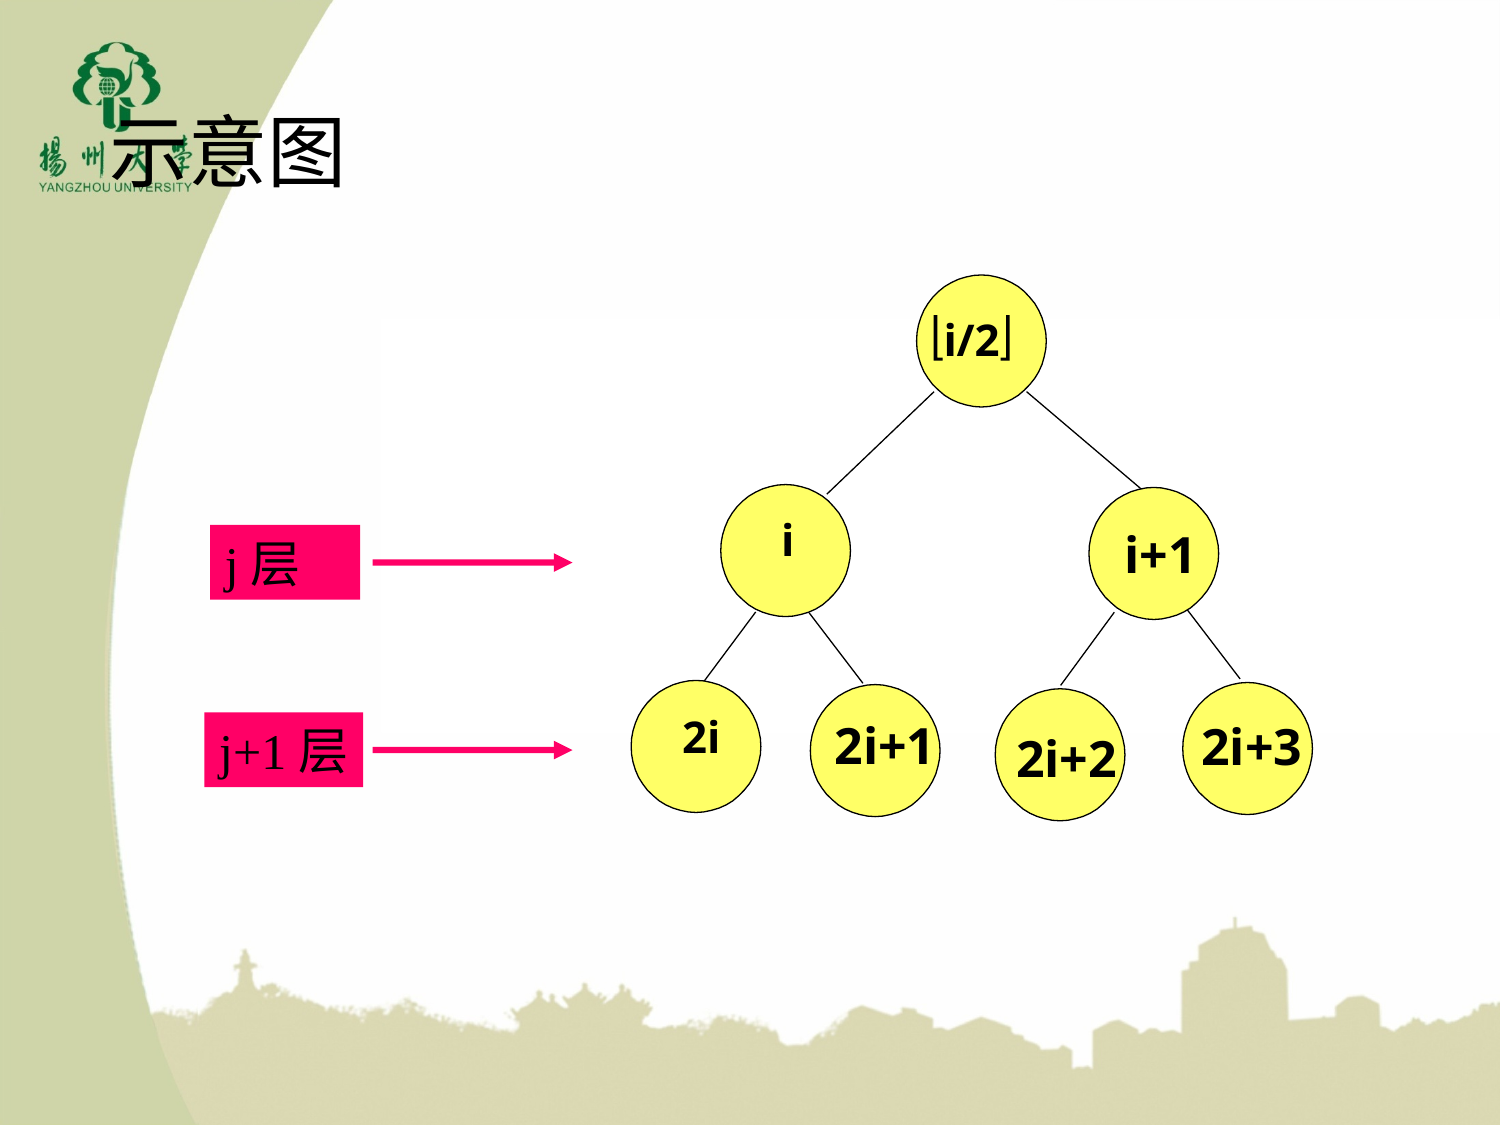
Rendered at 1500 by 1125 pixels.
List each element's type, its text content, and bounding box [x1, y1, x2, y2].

picture [0, 0, 1500, 1125]
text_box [210, 524, 573, 600]
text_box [210, 712, 573, 788]
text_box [631, 274, 1313, 821]
title 示意图 [93, 49, 1407, 250]
